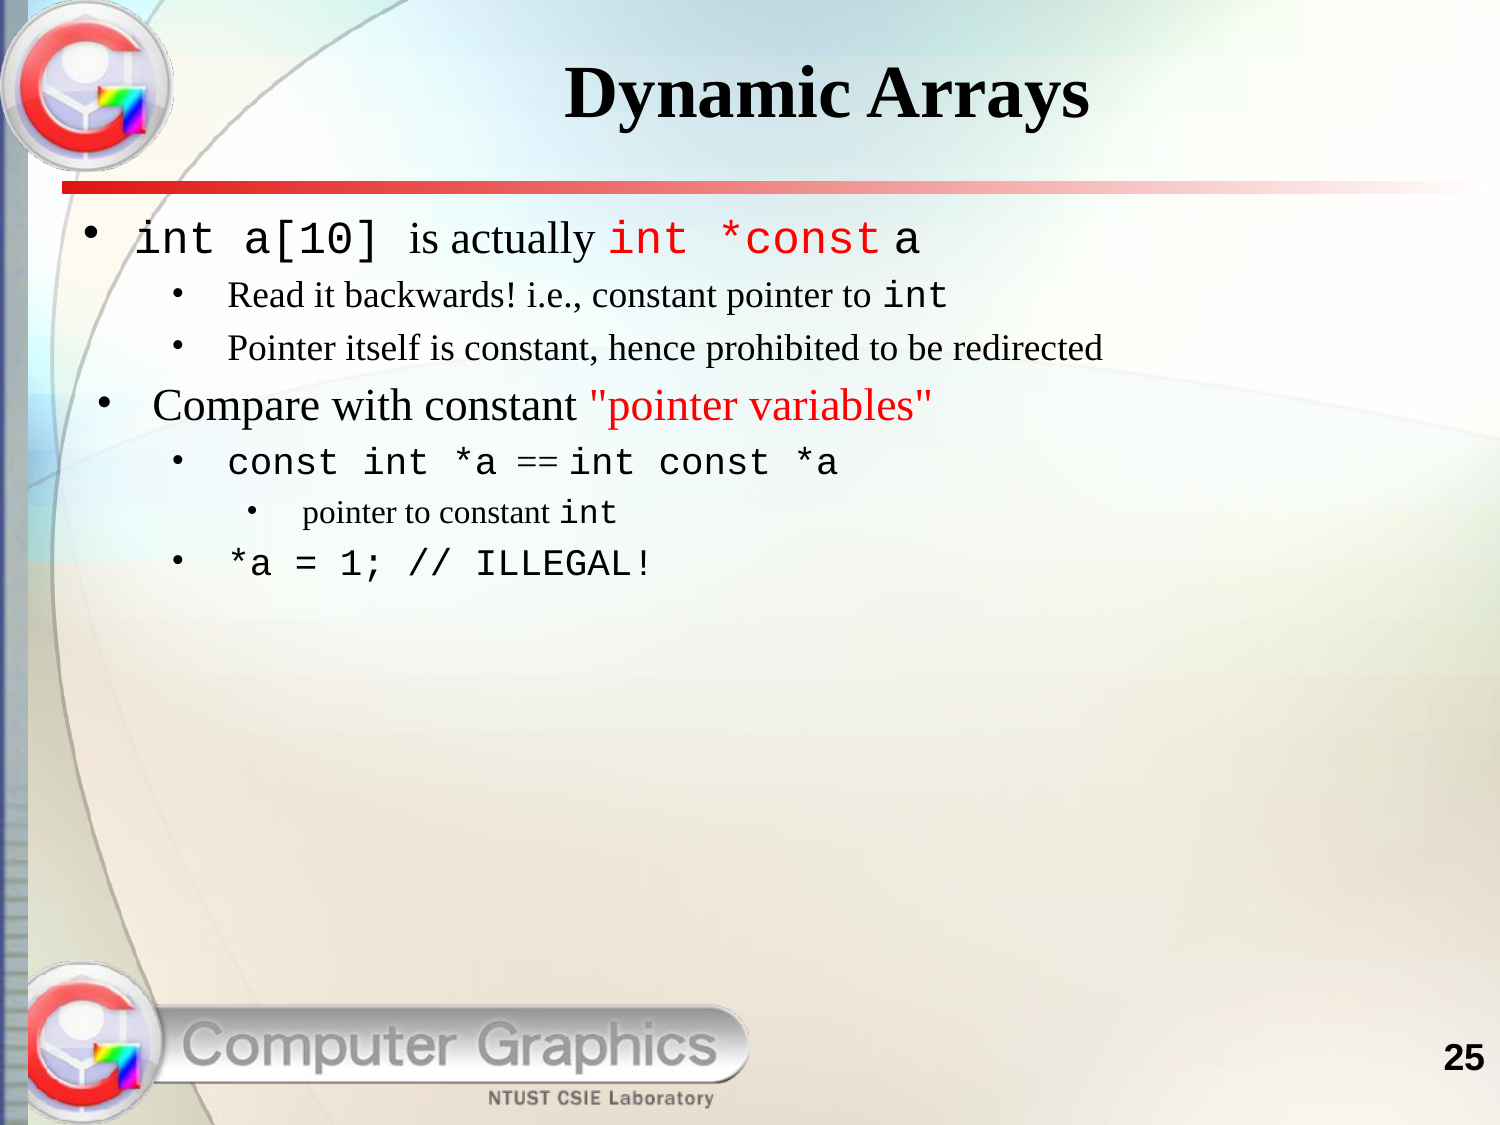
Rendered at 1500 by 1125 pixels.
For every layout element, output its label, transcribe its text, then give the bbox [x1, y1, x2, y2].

picture [0, 0, 1500, 1125]
list int a[10] is actually int *const a Read it backwards! i.e., constant pointer to int Pointer itself is constant, hence prohibited to be redirected Compare with constant "pointer variables" const int *a == int const *a pointer to constant int *a = 1; // ILLEGAL! [62, 200, 1463, 1075]
title Dynamic Arrays [174, 0, 1500, 175]
slide_number 25 [1187, 1025, 1500, 1063]
